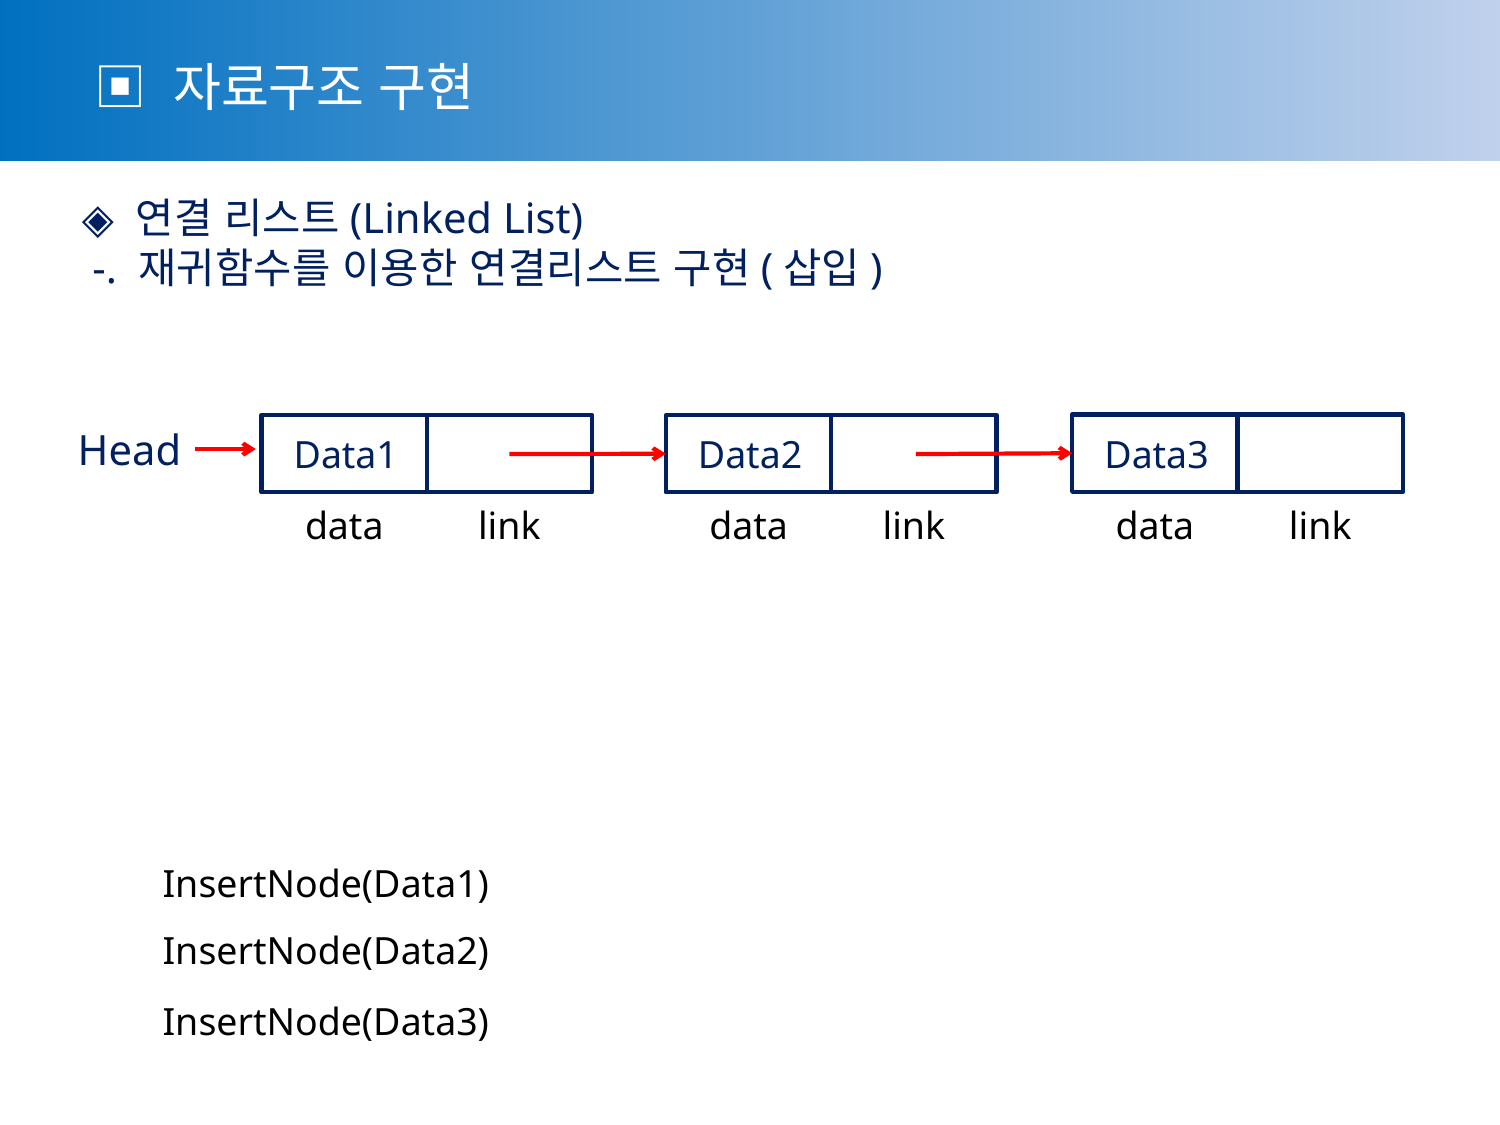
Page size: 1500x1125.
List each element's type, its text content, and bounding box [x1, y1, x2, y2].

text_box ◈ 연결 리스트(Linked List) -. 재귀함수를 이용한 연결리스트 구현(삽입) [67, 184, 1447, 300]
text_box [665, 414, 997, 532]
text_box InsertNode(Data2) [147, 919, 505, 980]
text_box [261, 414, 593, 532]
text_box ▣ 자료구조 구현 [79, 47, 490, 125]
text_box InsertNode(Data1) [147, 852, 505, 912]
text_box Head [62, 416, 197, 482]
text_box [1071, 414, 1404, 531]
text_box InsertNode(Data3) [147, 990, 505, 1051]
